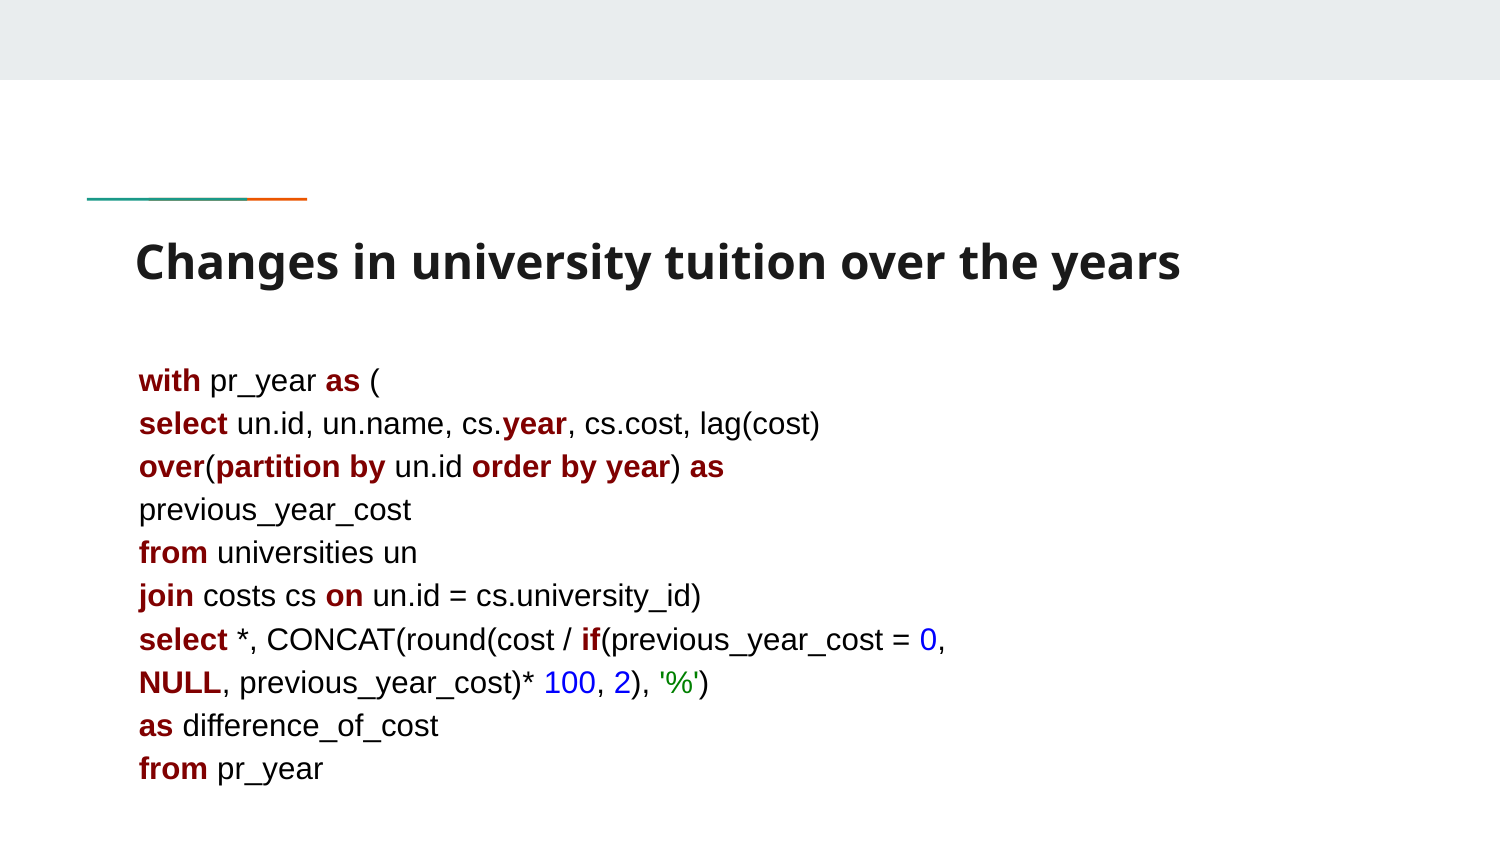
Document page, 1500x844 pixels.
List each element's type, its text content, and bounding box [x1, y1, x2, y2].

list with pr_year as ( select un.id, un.name, cs.year, cs.cost, lag(cost) over(partition by un.id order by year) as previous_year_cost from universities un join costs cs on un.id = cs.university_id) select *, CONCAT(round(cost / if(previous_year_cost = 0, NULL, previous_year_cost)* 100, 2), '%') as difference_of_cost from pr_year [119, 339, 987, 744]
title Changes in university tuition over the years [119, 216, 1381, 305]
